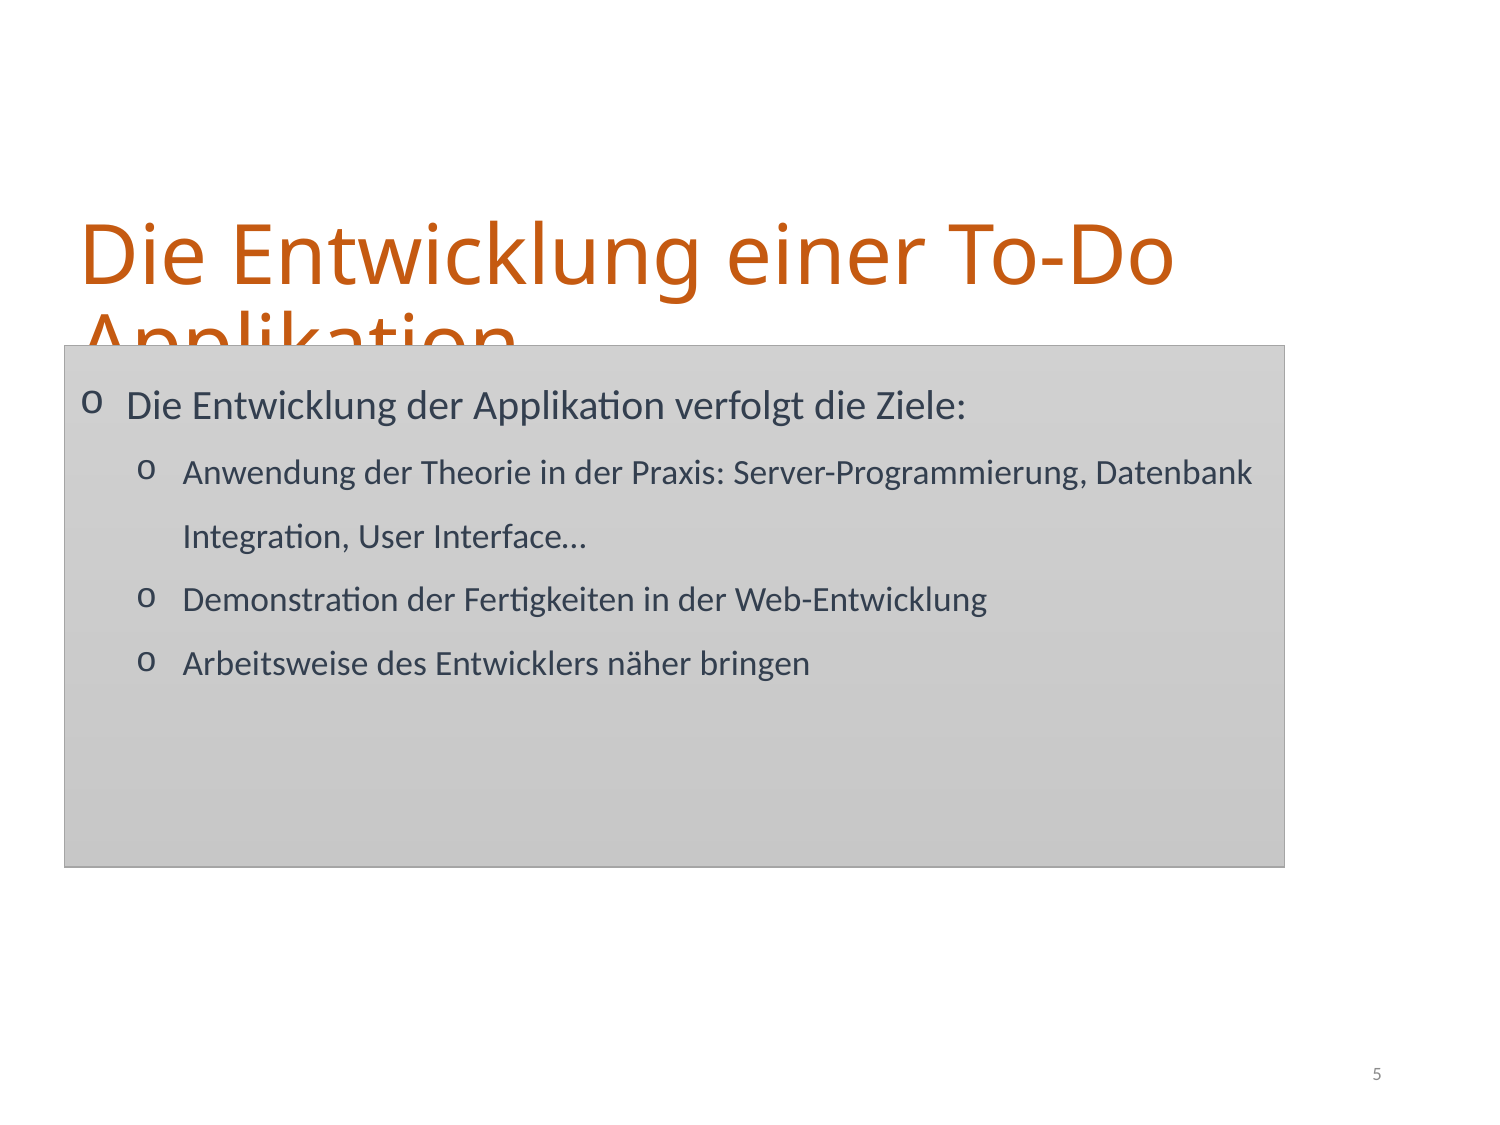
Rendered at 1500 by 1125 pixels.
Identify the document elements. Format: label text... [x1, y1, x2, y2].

title Die Entwicklung einer To-Do Applikation [63, 204, 1447, 335]
subtitle Die Entwicklung der Applikation verfolgt die Ziele: Anwendung der Theorie in der Praxis: Server-Programmierung, Datenbank Integration, User Interface… Demonstration der Fertigkeiten in der Web-Entwicklung Arbeitsweise des Entwicklers näher bringen [64, 345, 1285, 868]
slide_number 5 [1059, 1042, 1397, 1103]
